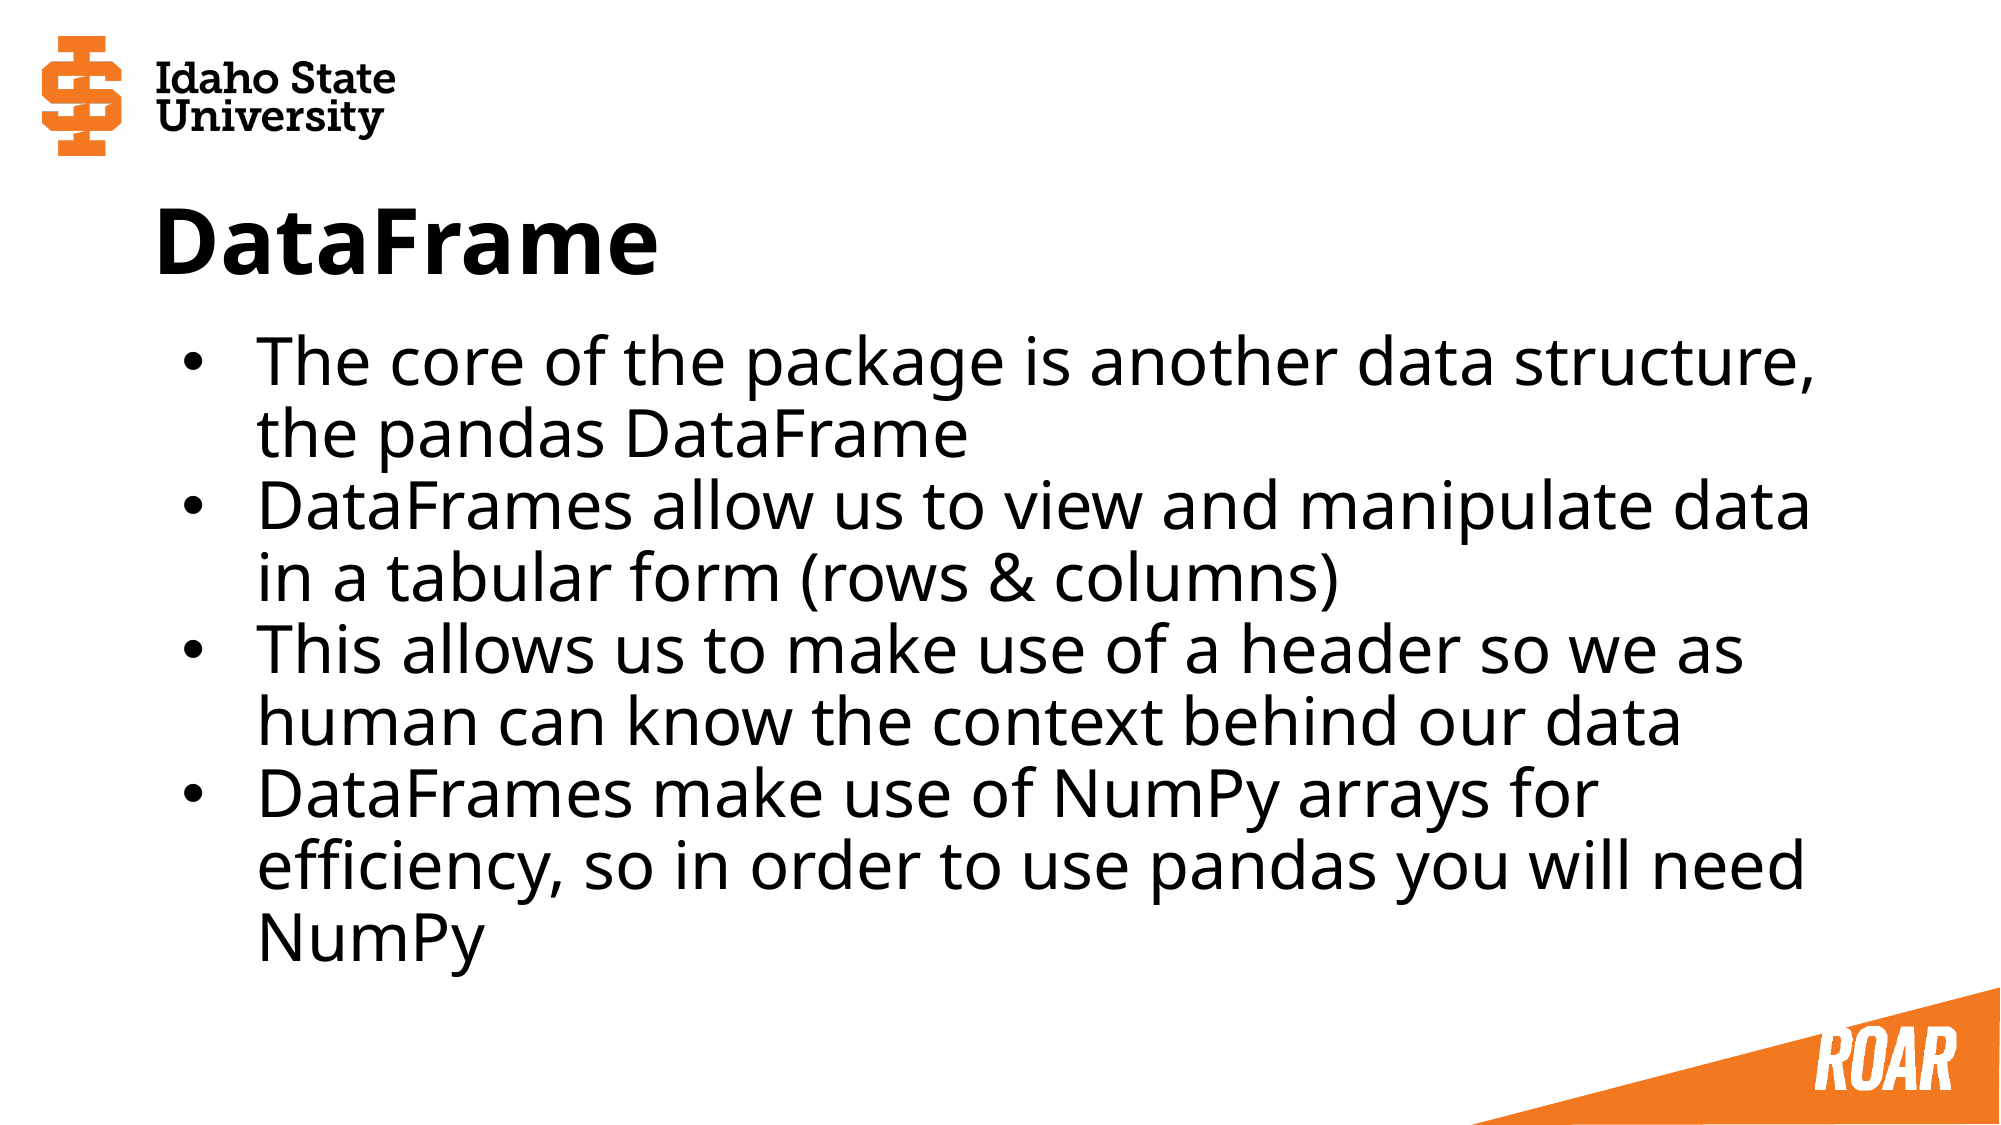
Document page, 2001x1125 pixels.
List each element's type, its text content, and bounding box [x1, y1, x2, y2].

title DataFrame [137, 187, 1863, 300]
picture [1807, 1022, 1964, 1094]
picture [26, 36, 395, 408]
list The core of the package is another data structure, the pandas DataFrame DataFrames allow us to view and manipulate data in a tabular form (rows & columns) This allows us to make use of a header so we as human can know the context behind our data DataFrames make use of NumPy arrays for efficiency, so in order to use pandas you will need NumPy [137, 320, 1875, 988]
